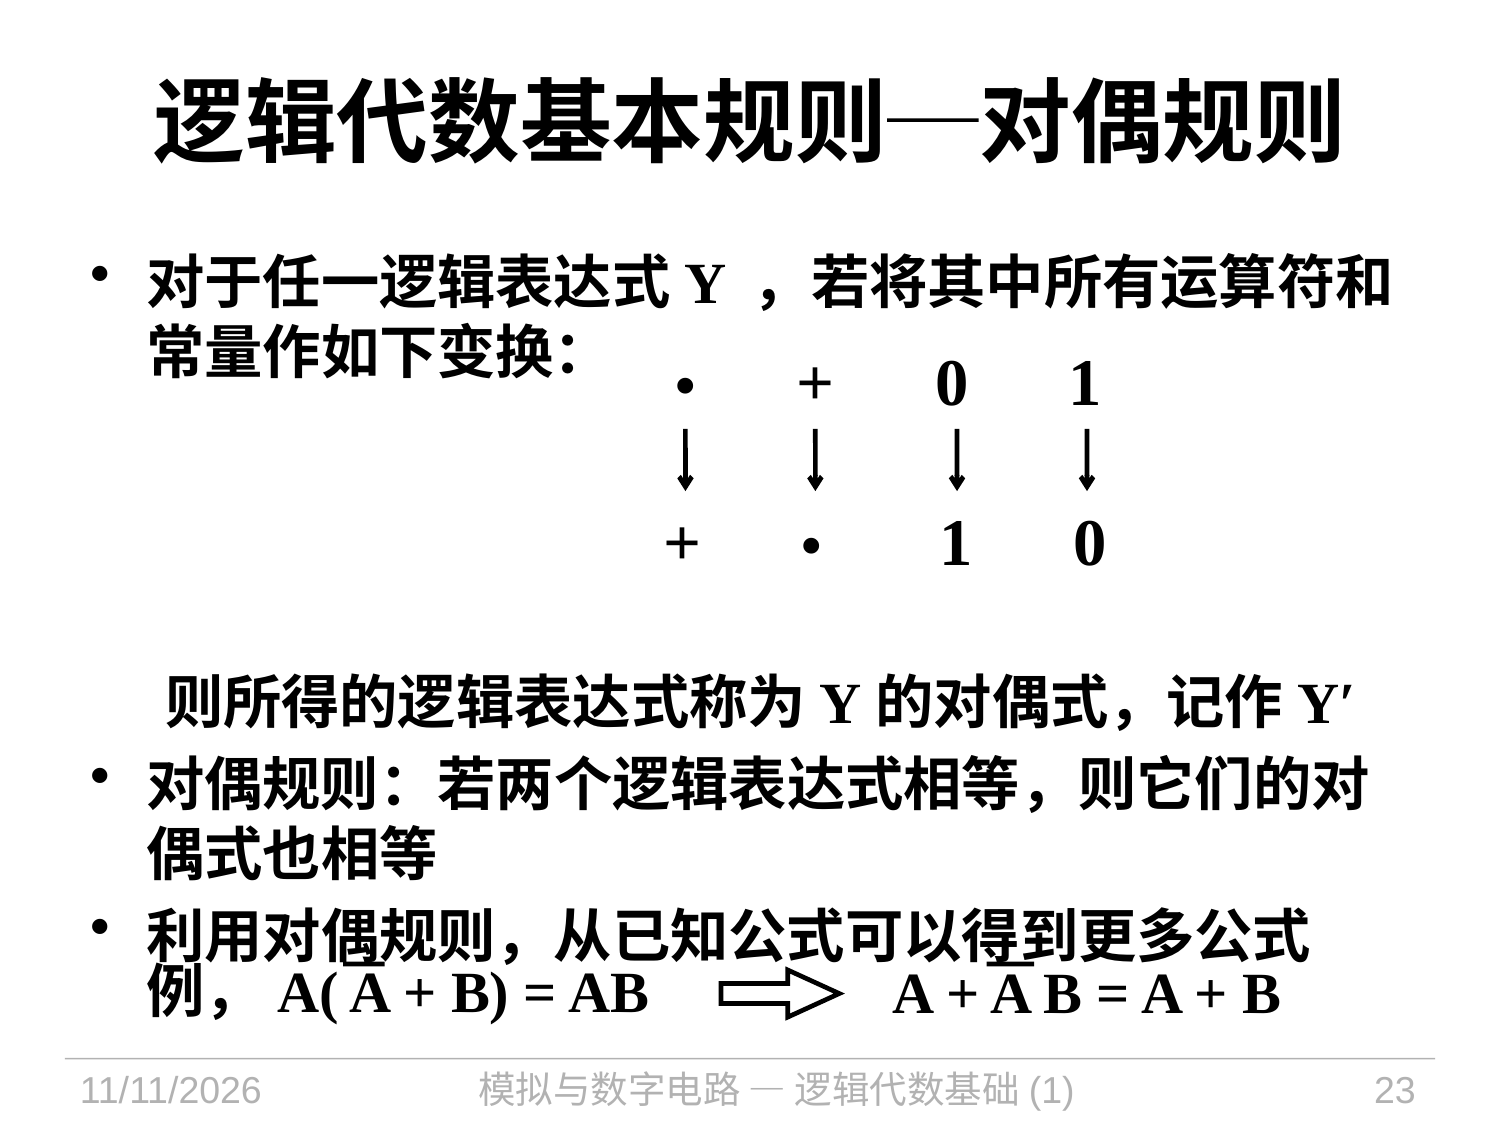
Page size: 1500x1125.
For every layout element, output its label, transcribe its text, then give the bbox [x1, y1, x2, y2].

text_box [721, 969, 840, 1018]
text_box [685, 428, 1088, 492]
text_box + • 1 0 [648, 491, 1122, 586]
text_box 例，A( A + B) = AB [132, 946, 664, 1032]
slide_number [64, 1058, 348, 1125]
text_box A + A B = A + B [877, 947, 1297, 1033]
list 对于任一逻辑表达式Y ，若将其中所有运算符和常量作如下变换： 则所得的逻辑表达式称为Y的对偶式，记作Y′ 对偶规则：若两个逻辑表达式相等，则它们的对偶式也相等 利用对偶规则，从已知公式可以得到更多公式 [75, 237, 1430, 959]
footer 模拟与数字电路 — 逻辑代数基础(1) [373, 1058, 1179, 1125]
slide_number 23 [1230, 1058, 1431, 1125]
text_box • + 0 1 [660, 331, 1118, 427]
title 逻辑代数基本规则─对偶规则 [75, 24, 1425, 213]
